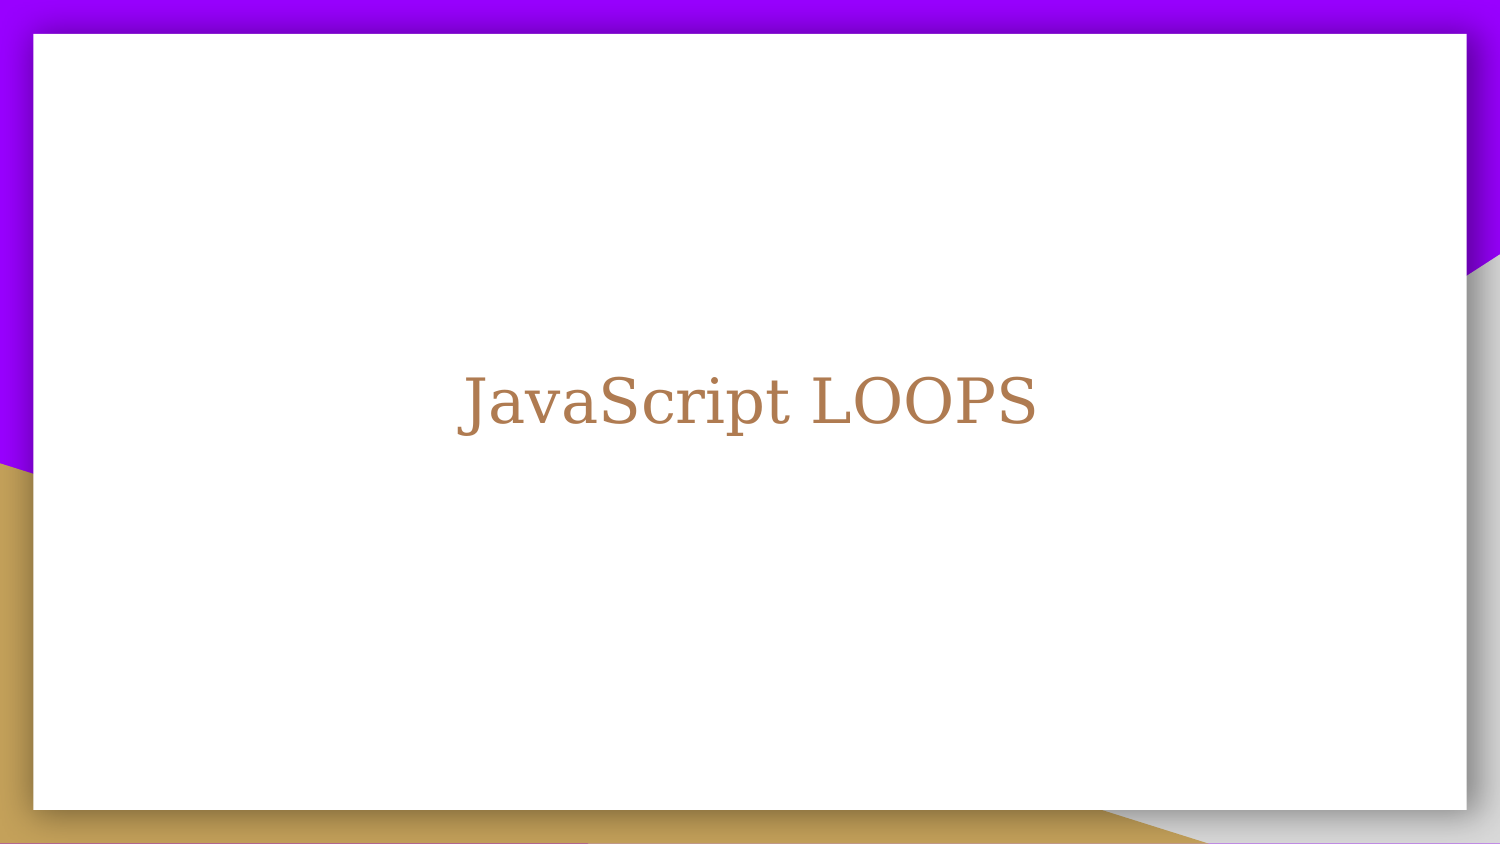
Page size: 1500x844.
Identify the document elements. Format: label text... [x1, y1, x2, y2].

title JavaScript LOOPS [108, 346, 1395, 434]
